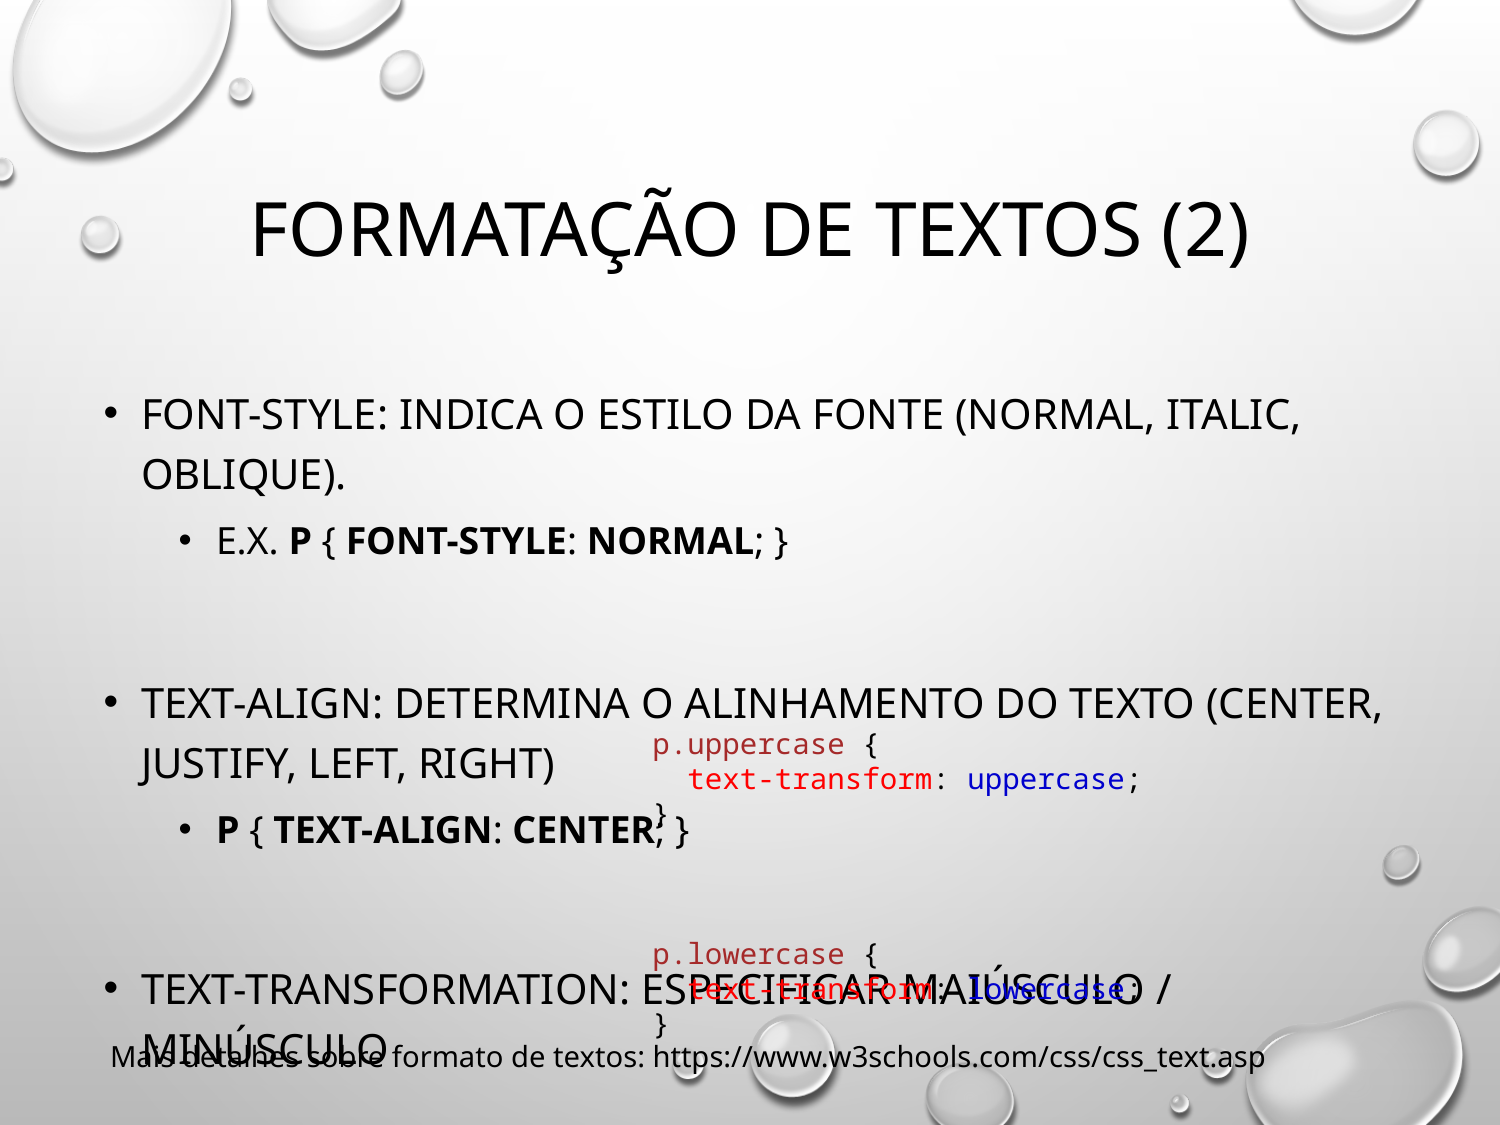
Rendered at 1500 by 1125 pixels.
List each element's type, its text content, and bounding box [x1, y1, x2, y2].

text_box p.uppercase { text-transform: uppercase; } p.lowercase { text-transform: lowercase; } [637, 717, 1388, 1048]
list font-style: indica o estilo da fonte (normal, italic, oblique). e.x. p { font-style: normal; } Text-align: determina o alinhamento do texto (center, justify, left, right) p { text-align: center; } Text-transformation: especificar maiúsculo / minúsculo [88, 370, 1439, 895]
picture [0, 0, 1500, 1125]
text_box Mais detalhes sobre formato de textos: https://www.w3schools.com/css/css_text.asp [95, 1030, 1282, 1081]
title Formatação de textos (2) [112, 101, 1388, 364]
